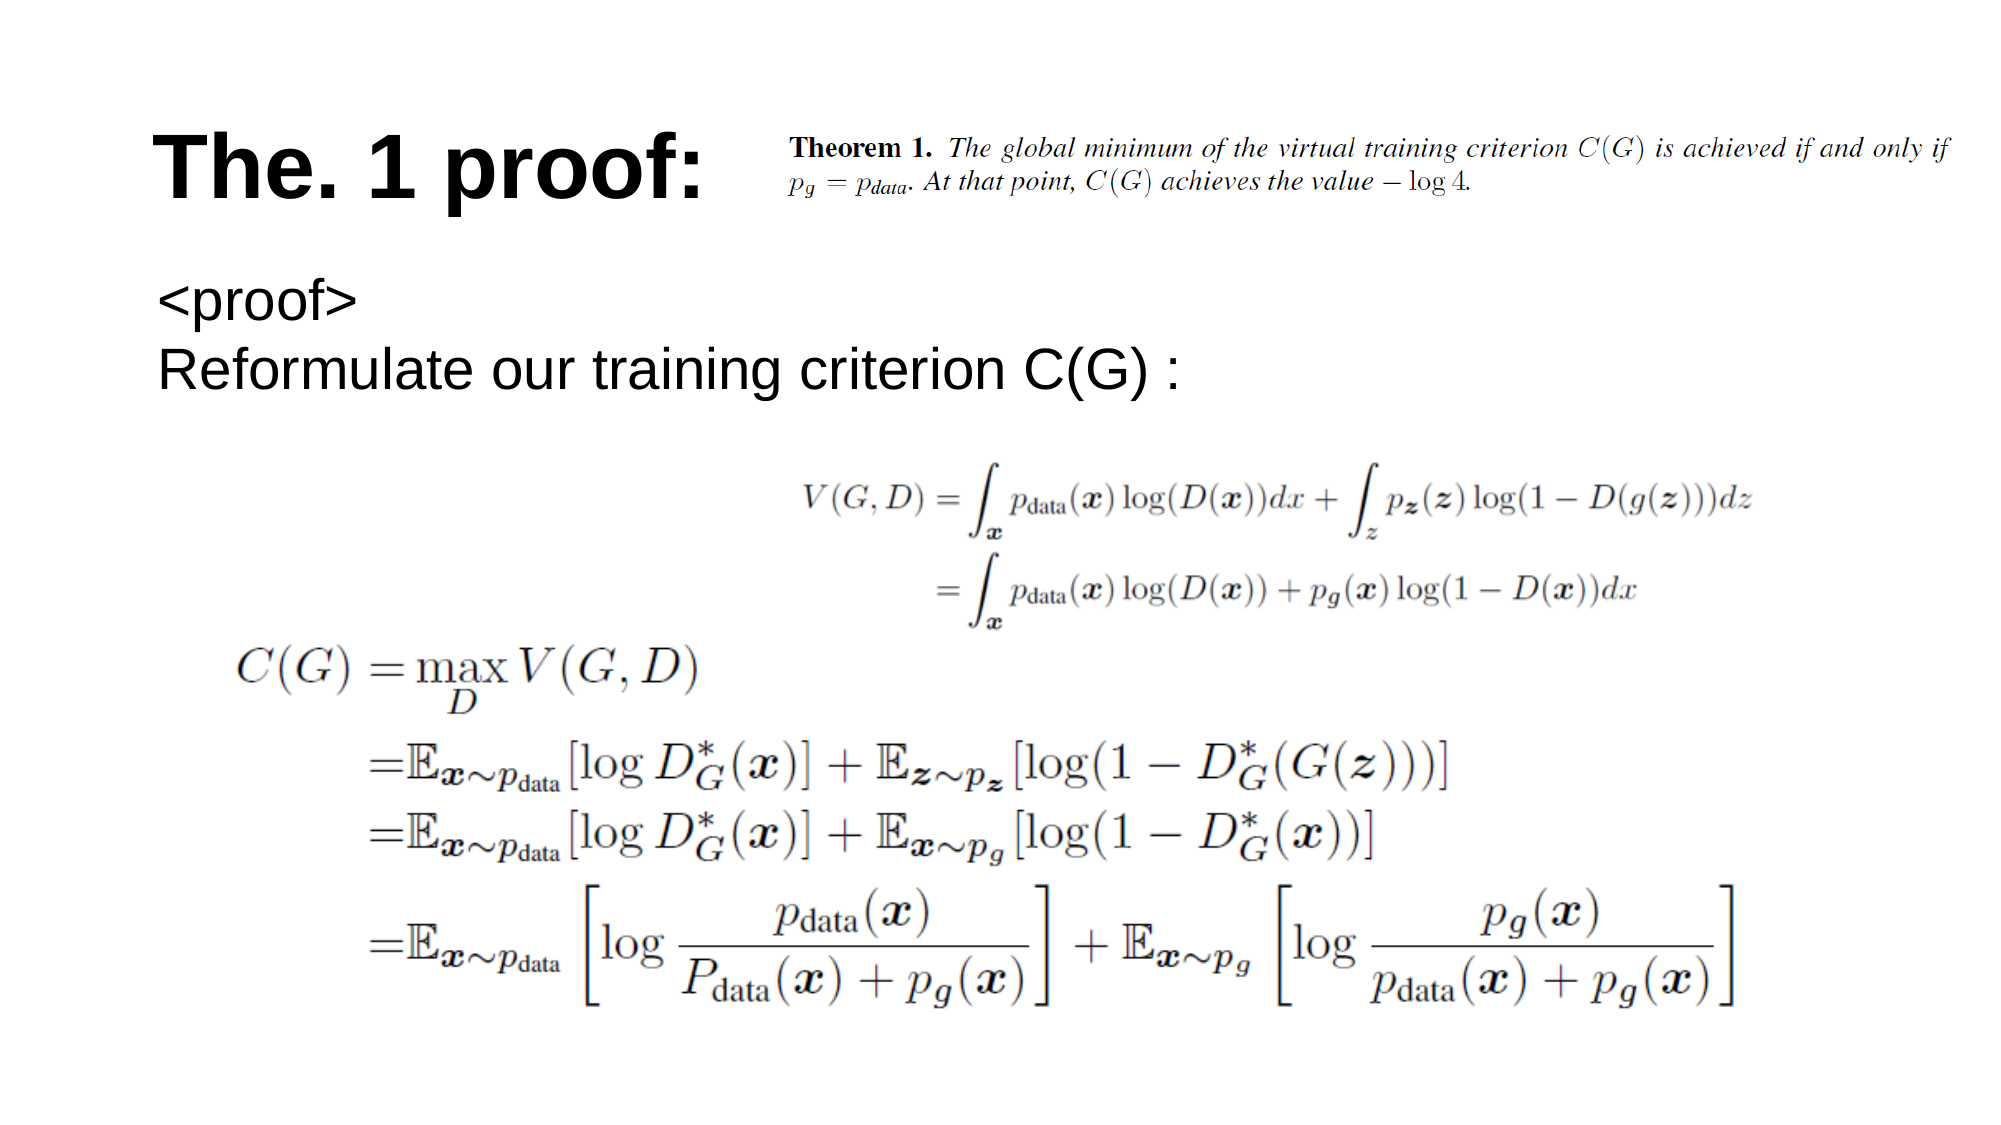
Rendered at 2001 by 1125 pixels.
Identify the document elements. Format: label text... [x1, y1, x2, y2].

picture [762, 117, 1967, 220]
picture [201, 452, 1767, 1035]
title The. 1 proof: [137, 59, 1863, 278]
text_box <proof> Reformulate our training criterion C(G) : [143, 254, 1216, 410]
